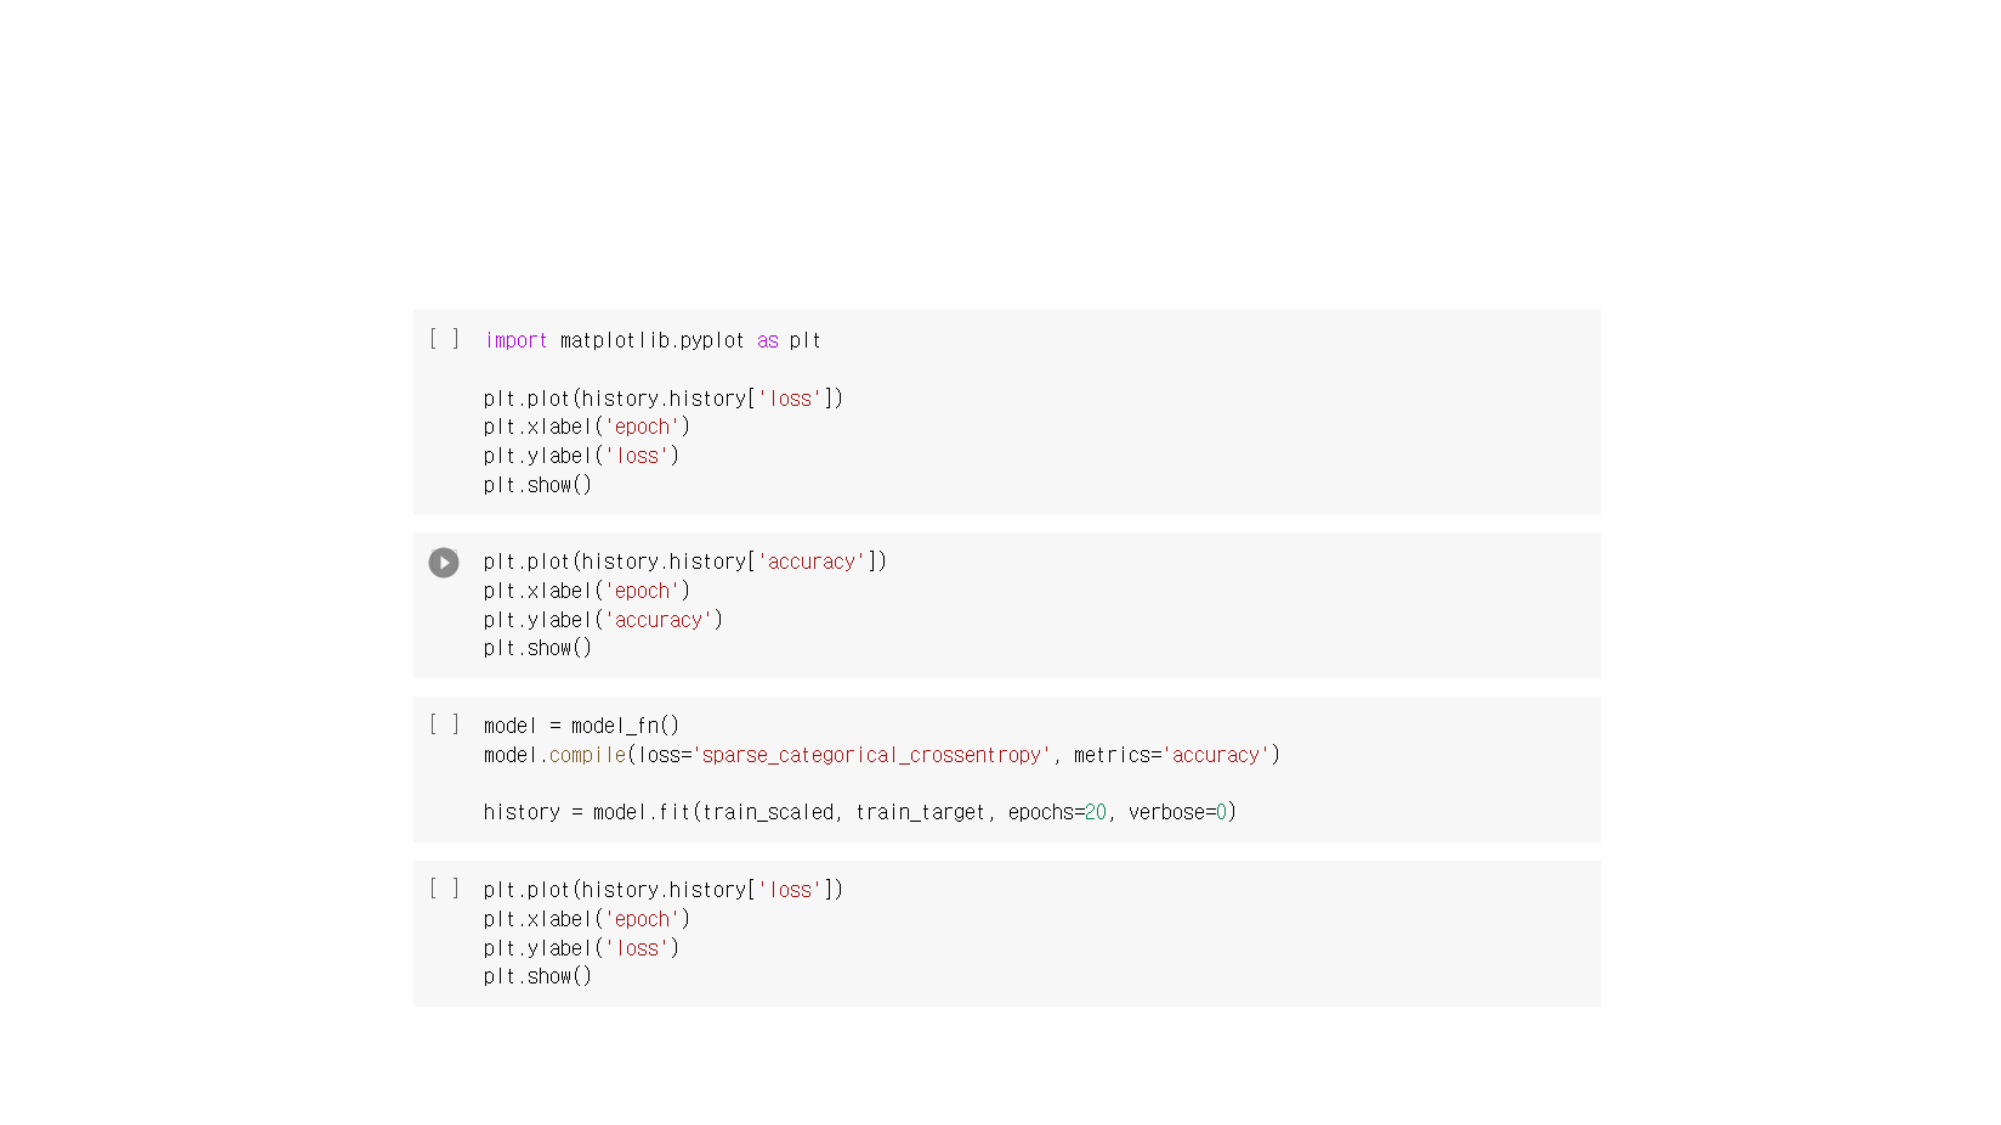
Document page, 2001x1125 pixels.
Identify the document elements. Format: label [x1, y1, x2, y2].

list [399, 299, 1601, 1014]
